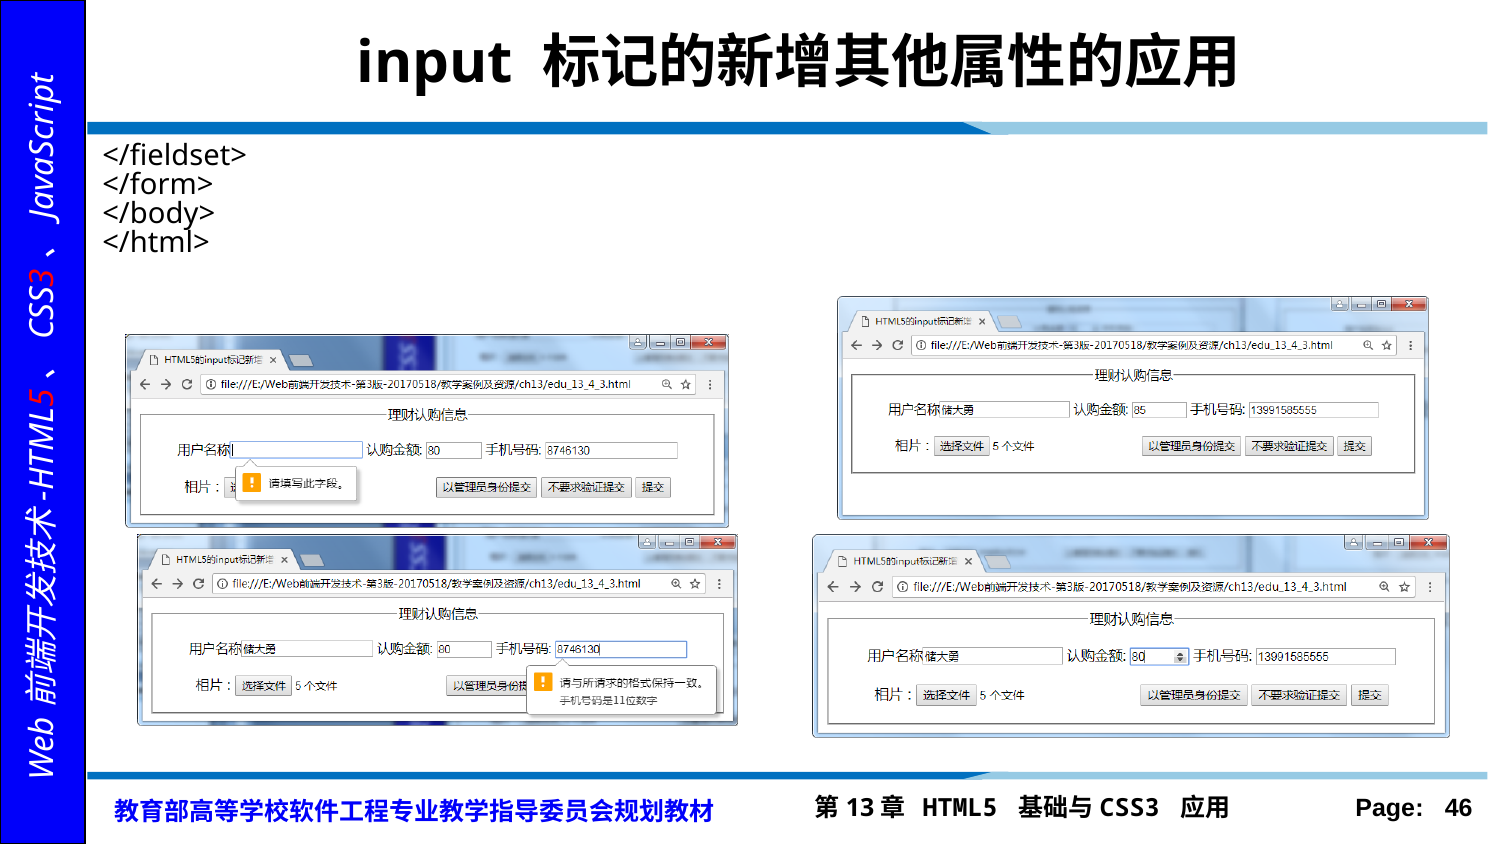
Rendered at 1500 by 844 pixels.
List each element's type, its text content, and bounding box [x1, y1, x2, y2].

picture [837, 296, 1430, 520]
picture [124, 334, 730, 528]
text_box </fieldset> </form> </body> </html> [87, 134, 1488, 266]
picture [812, 534, 1451, 739]
picture [137, 534, 738, 727]
title input 标记的新增其他属性的应用 [161, 11, 1436, 106]
